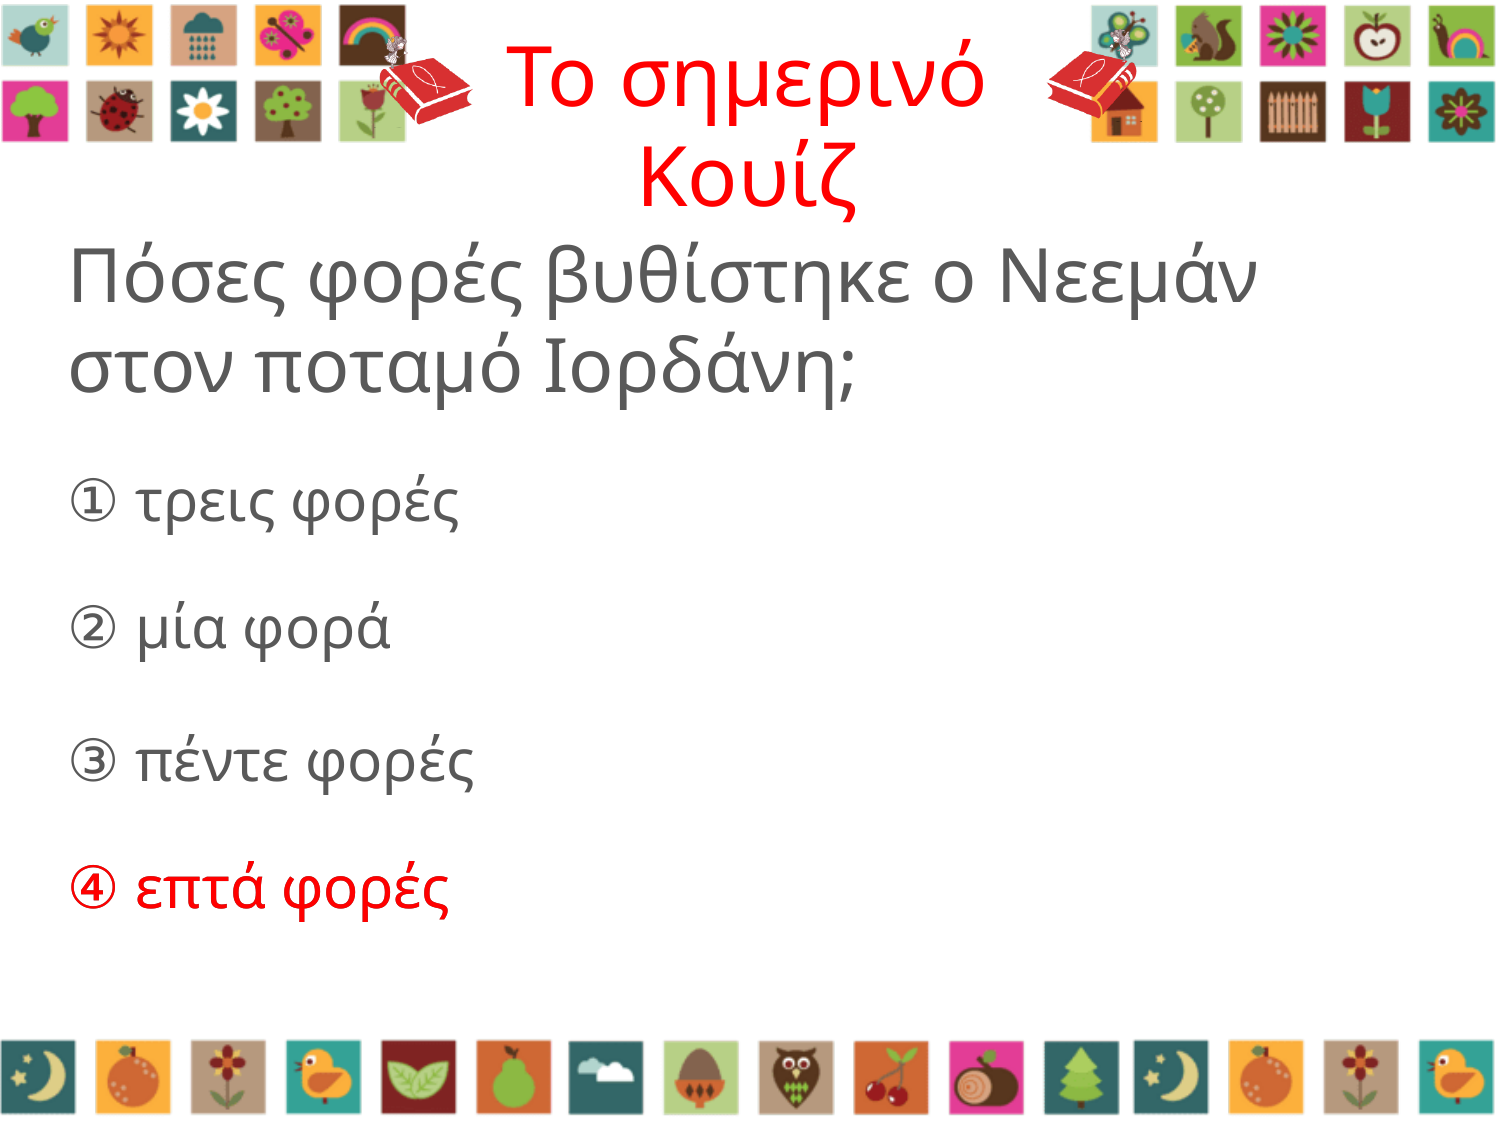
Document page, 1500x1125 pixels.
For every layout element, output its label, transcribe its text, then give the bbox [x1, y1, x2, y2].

text_box ② μία φορά [53, 582, 1436, 668]
text_box Το σημερινό Κουίζ [414, 16, 1080, 219]
text_box Πόσες φορές βυθίστηκε ο Νεεμάν στον ποταμό Ιορδάνη; [53, 219, 1436, 415]
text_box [0, 1028, 1500, 1118]
picture [1014, 3, 1500, 150]
picture [0, 3, 505, 150]
text_box ④ επτά φορές [53, 842, 1483, 928]
text_box ① τρεις φορές [53, 456, 1436, 541]
text_box ③ πέντε φορές [53, 716, 1483, 801]
